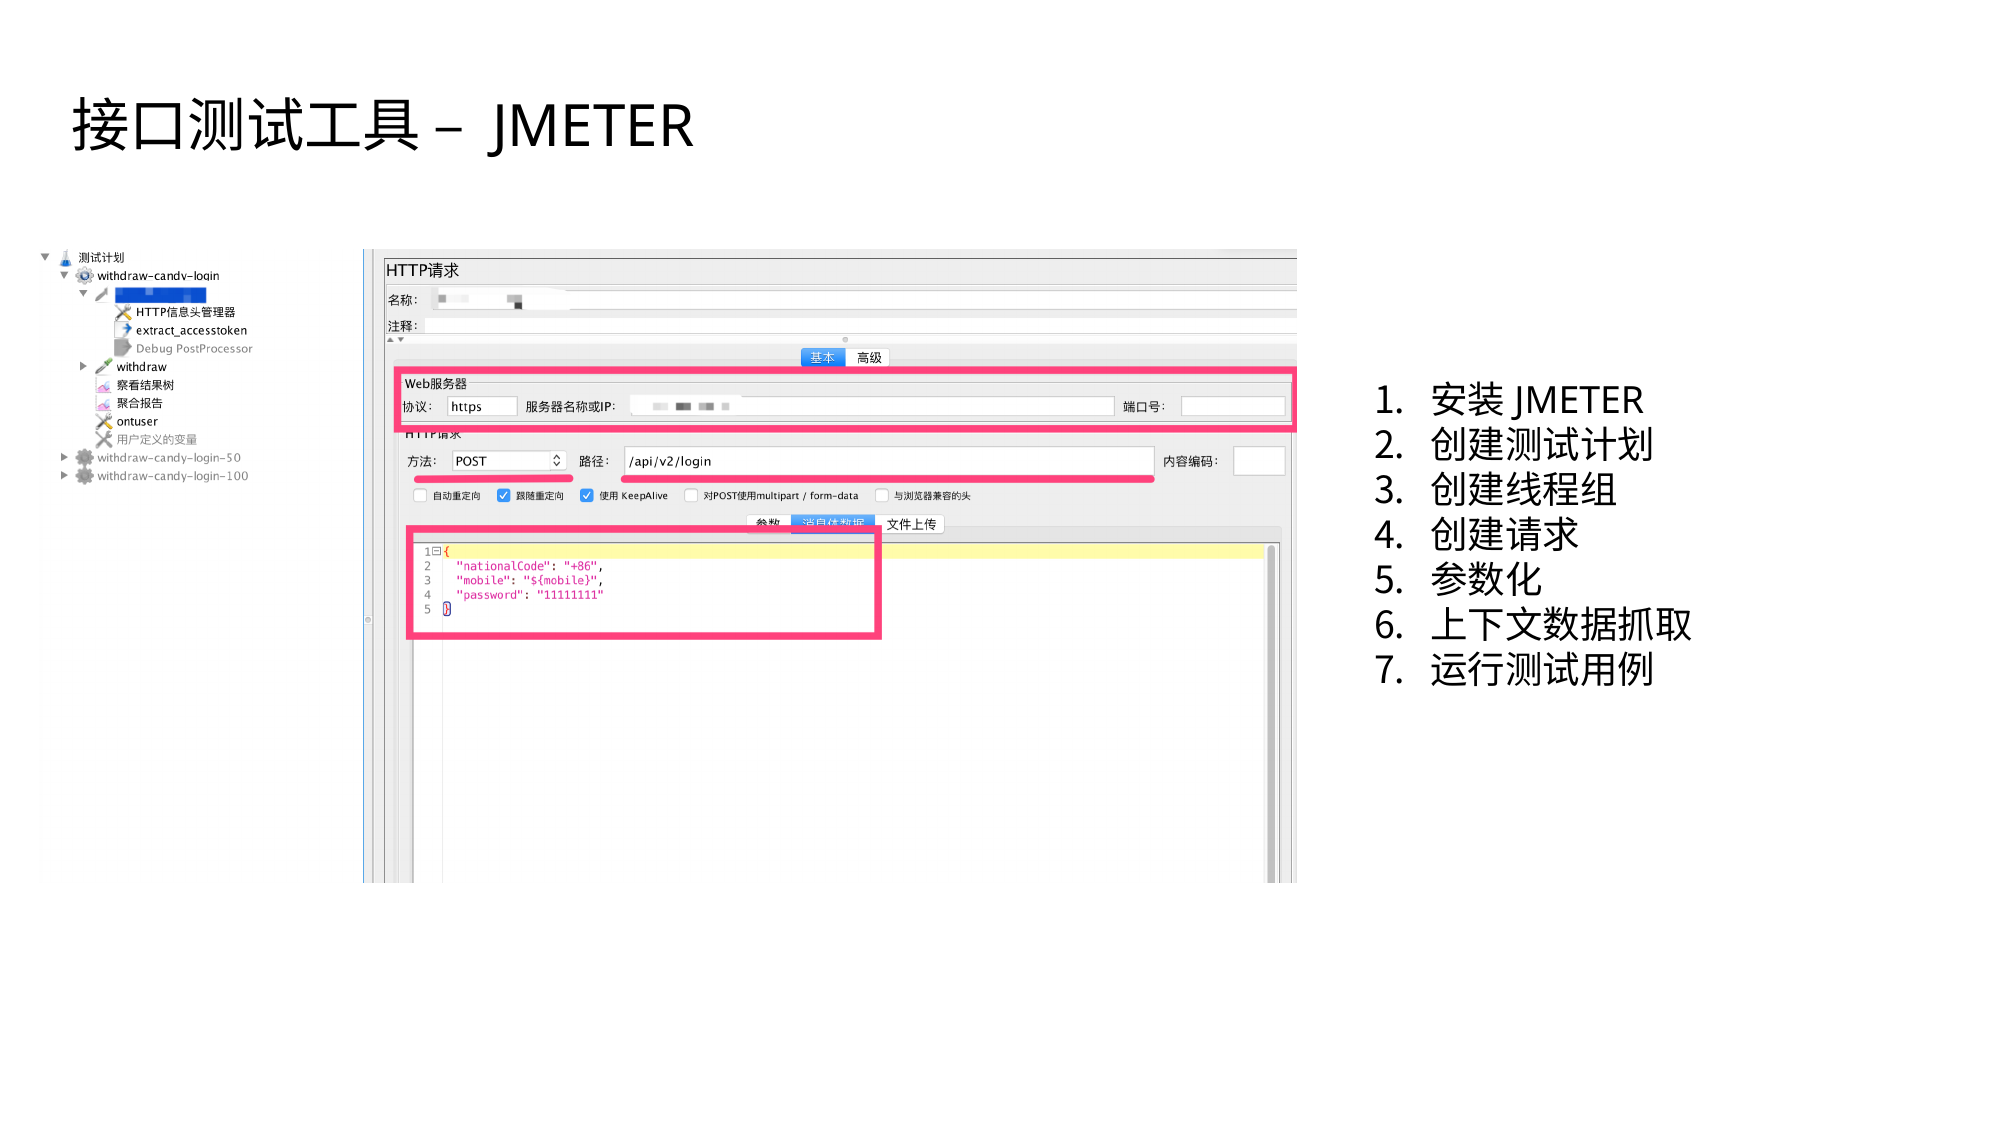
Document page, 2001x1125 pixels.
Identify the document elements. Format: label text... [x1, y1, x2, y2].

text_box 安装JMETER 创建测试计划 创建线程组 创建请求 参数化 上下文数据抓取 运行测试用例 [1359, 368, 1821, 698]
text_box 接口测试工具 – JMETER [56, 80, 1480, 366]
picture [39, 249, 1297, 884]
